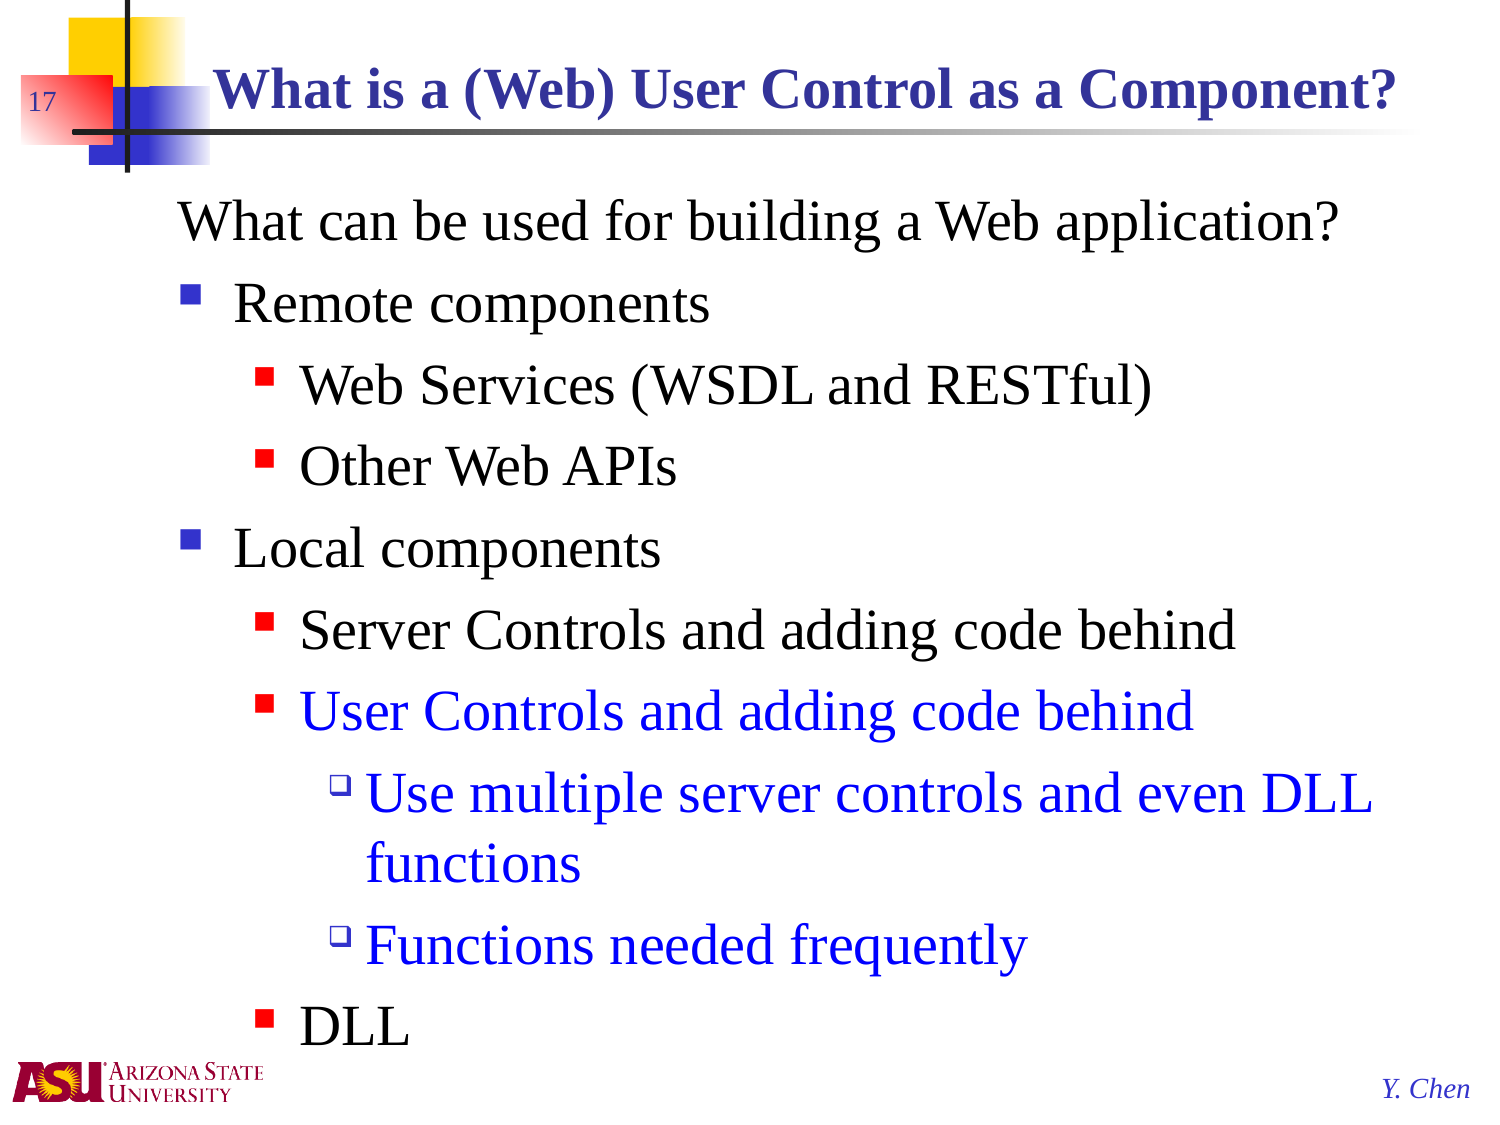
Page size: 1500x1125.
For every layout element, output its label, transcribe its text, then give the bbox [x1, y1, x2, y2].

slide_number 17 [12, 49, 126, 126]
picture [12, 1062, 263, 1102]
title What is a (Web) User Control as a Component? [125, 24, 1488, 128]
list What can be used for building a Web application? Remote components Web Services (WSDL and RESTful) Other Web APIs Local components Server Controls and adding code behind User Controls and adding code behind Use multiple server controls and even DLL functions Functions needed frequently DLL [162, 174, 1475, 1088]
